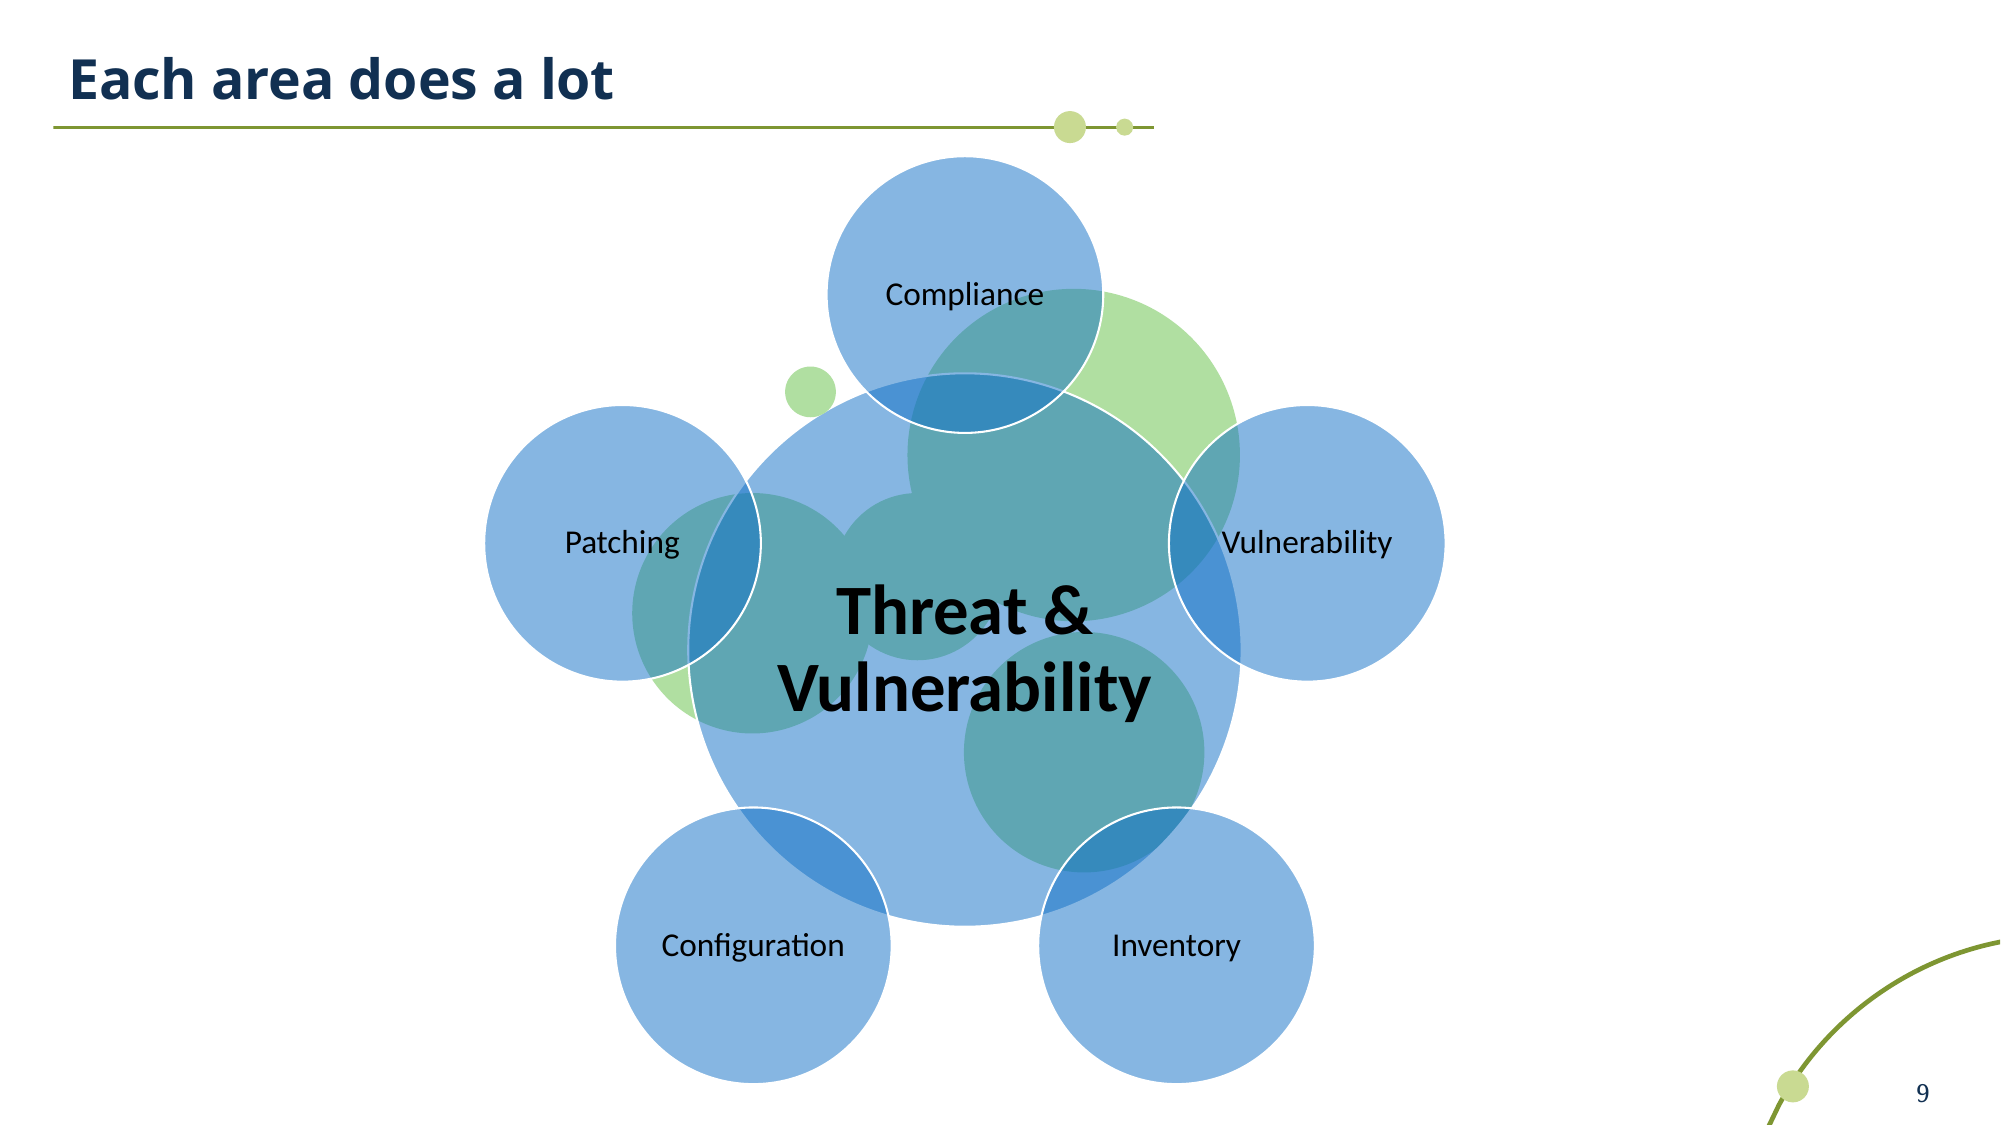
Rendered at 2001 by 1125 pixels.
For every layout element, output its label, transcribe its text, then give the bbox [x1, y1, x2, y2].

slide_number 9 [1901, 1064, 1976, 1125]
title Each area does a lot [53, 44, 1213, 120]
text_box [233, 139, 1697, 1102]
